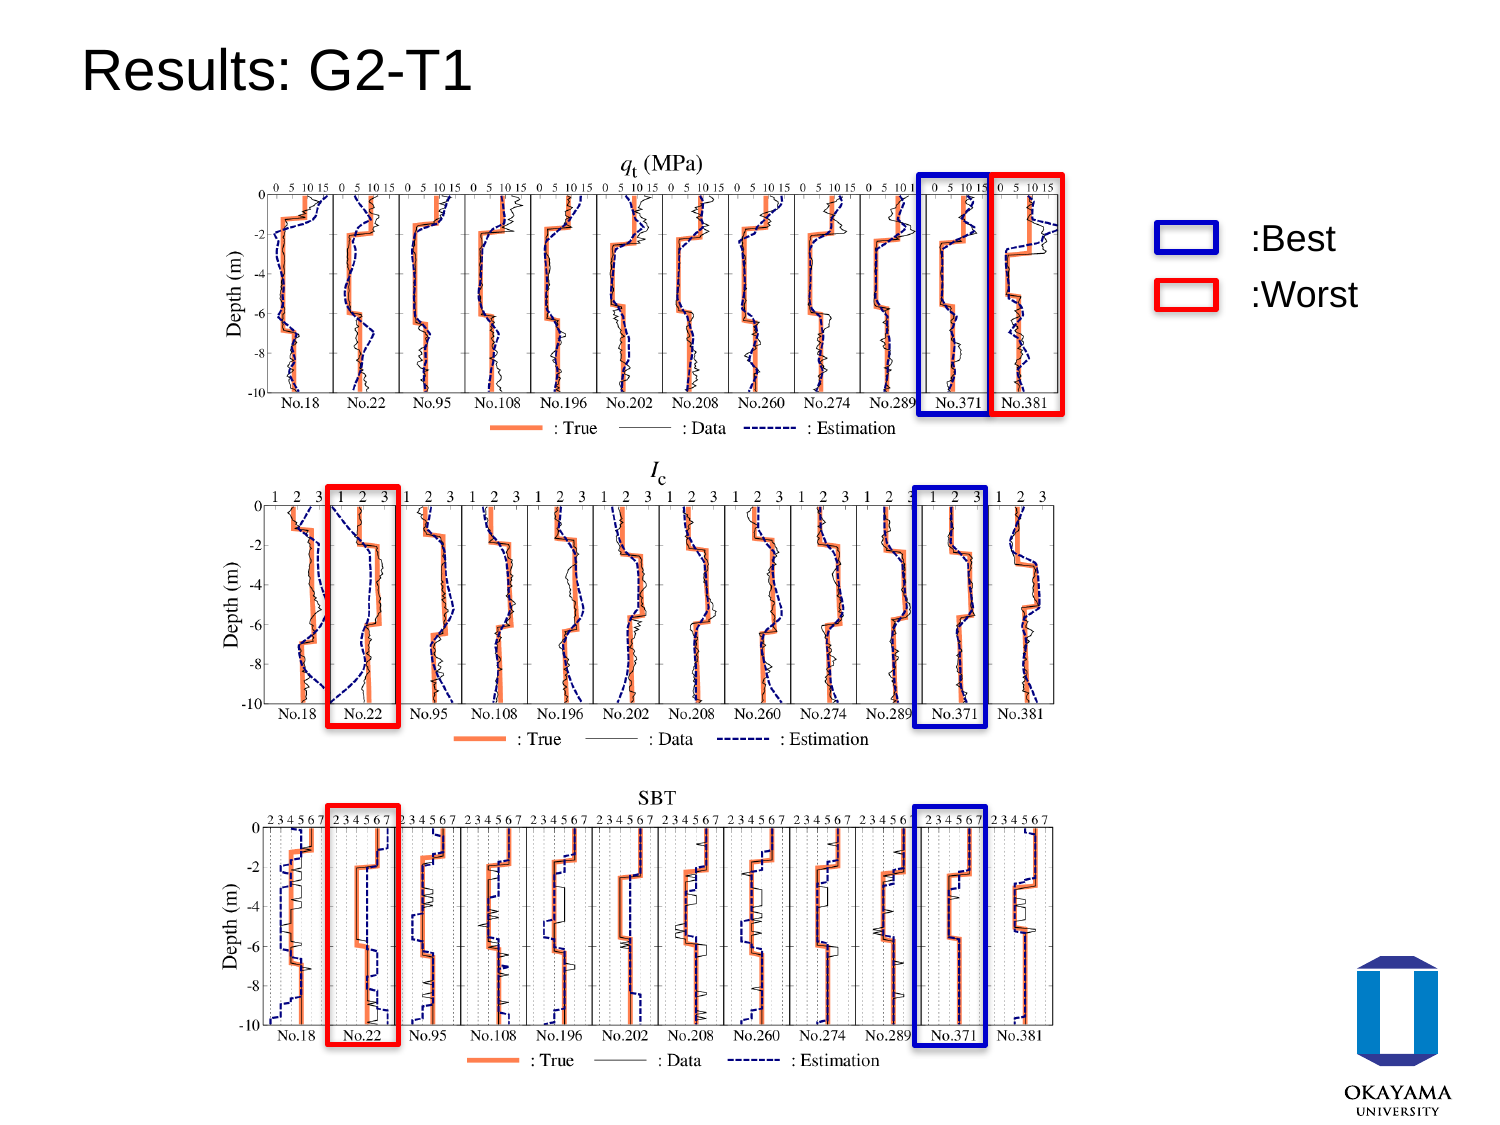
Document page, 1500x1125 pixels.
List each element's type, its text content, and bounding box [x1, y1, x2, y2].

text_box :Worst [1235, 262, 1376, 323]
picture [213, 458, 1065, 755]
text_box [1156, 280, 1217, 311]
text_box [1156, 222, 1217, 253]
title Results: G2-T1 [67, 24, 1475, 104]
picture [224, 149, 1068, 437]
picture [215, 787, 1063, 1071]
text_box :Best [1235, 207, 1376, 262]
